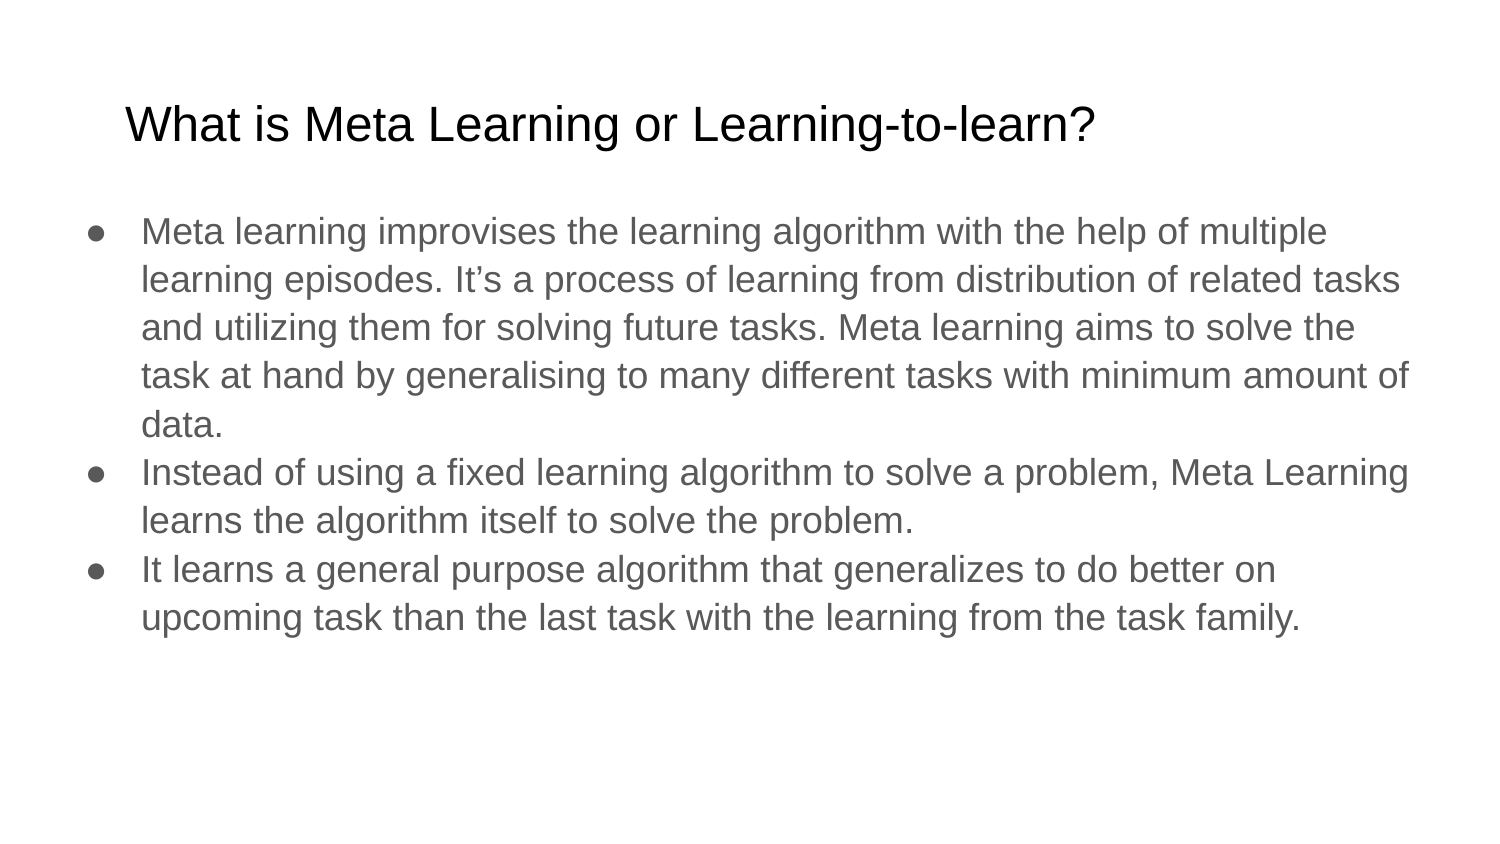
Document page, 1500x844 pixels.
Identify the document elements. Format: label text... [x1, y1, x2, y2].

title What is Meta Learning or Learning-to-learn? [51, 72, 1449, 167]
list Meta learning improvises the learning algorithm with the help of multiple learning episodes. It’s a process of learning from distribution of related tasks and utilizing them for solving future tasks. Meta learning aims to solve the task at hand by generalising to many different tasks with minimum amount of data. Instead of using a fixed learning algorithm to solve a problem, Meta Learning learns the algorithm itself to solve the problem. It learns a general purpose algorithm that generalizes to do better on upcoming task than the last task with the learning from the task family. [51, 189, 1449, 750]
